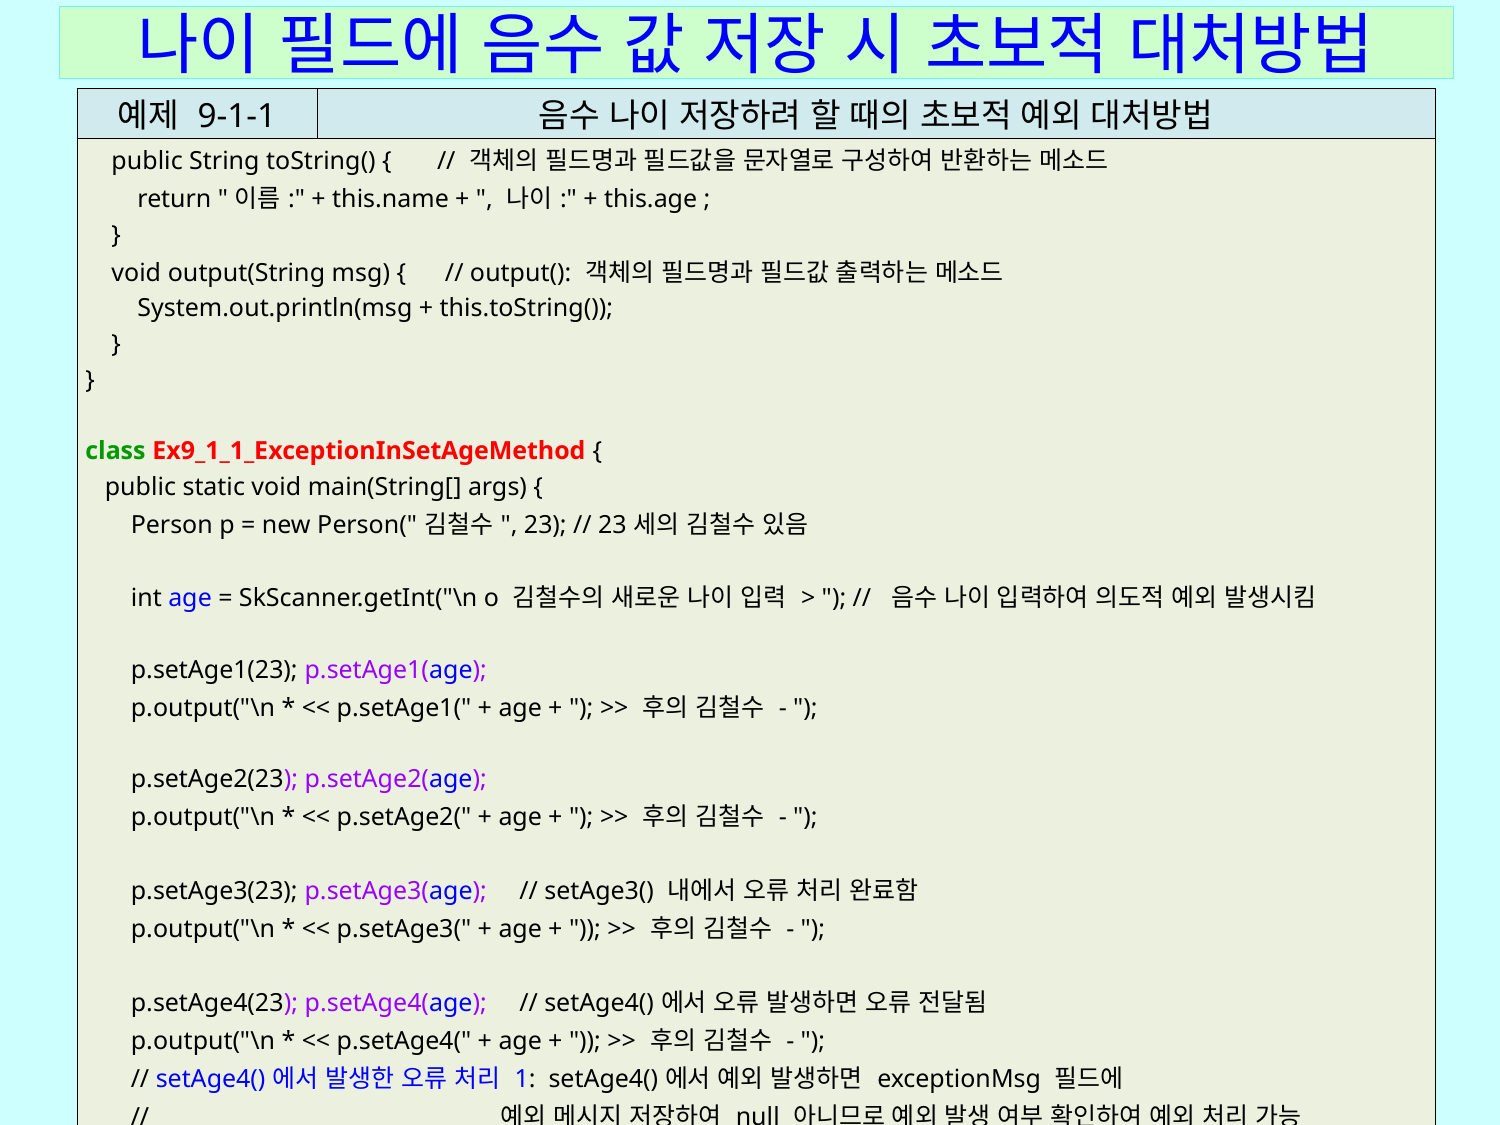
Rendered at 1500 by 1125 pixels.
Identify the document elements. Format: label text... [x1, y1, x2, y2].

table_header 예제 9-1-1 [78, 89, 317, 138]
text_box 나이 필드에 음수 값 저장 시 초보적 대처방법 [59, 6, 1454, 79]
table_cell public String toString() { // 객체의 필드명과 필드값을 문자열로 구성하여 반환하는 메소드 return "이름:" + this.name + ", 나이:" + this.age ; } void output(String msg) { // output(): 객체의 필드명과 필드값 출력하는 메소드 System.out.println(msg + this.toString()); } } class Ex9_1_1_ExceptionInSetAgeMethod { public static void main(String[] args) { Person p = new Person("김철수", 23); // 23세의 김철수 있음 int age = SkScanner.getInt("\n o 김철수의 새로운 나이 입력 > "); // 음수 나이 입력하여 의도적 예외 발생시킴 p.setAge1(23); p.setAge1(age); p.output("\n * << p.setAge1(" + age + "); >> 후의 김철수 - "); p.setAge2(23); p.setAge2(age); p.output("\n * << p.setAge2(" + age + "); >> 후의 김철수 - "); p.setAge3(23); p.setAge3(age); // setAge3() 내에서 오류 처리 완료함 p.output("\n * << p.setAge3(" + age + ")); >> 후의 김철수 - "); p.setAge4(23); p.setAge4(age); // setAge4()에서 오류 발생하면 오류 전달됨 p.output("\n * << p.setAge4(" + age + ")); >> 후의 김철수 - "); // setAge4()에서 발생한 오류 처리 1: setAge4()에서 예외 발생하면 exceptionMsg 필드에 // 예외 메시지 저장하여 null 아니므로 예외 발생 여부 확인하여 예외 처리 가능 if (p.exceptionMsg != null) // exceptionMsg 필드 null 아니면 예외 발생한 것 System.out.println("\n !!! setAge4(" + age + ") 호출했을 때 오류 발생: " + p.exceptionMsg); // 예외 정보 출력 [78, 139, 1435, 1125]
table_header 음수 나이 저장하려 할 때의 초보적 예외 대처방법 [318, 89, 1435, 138]
picture [0, 0, 1500, 1125]
